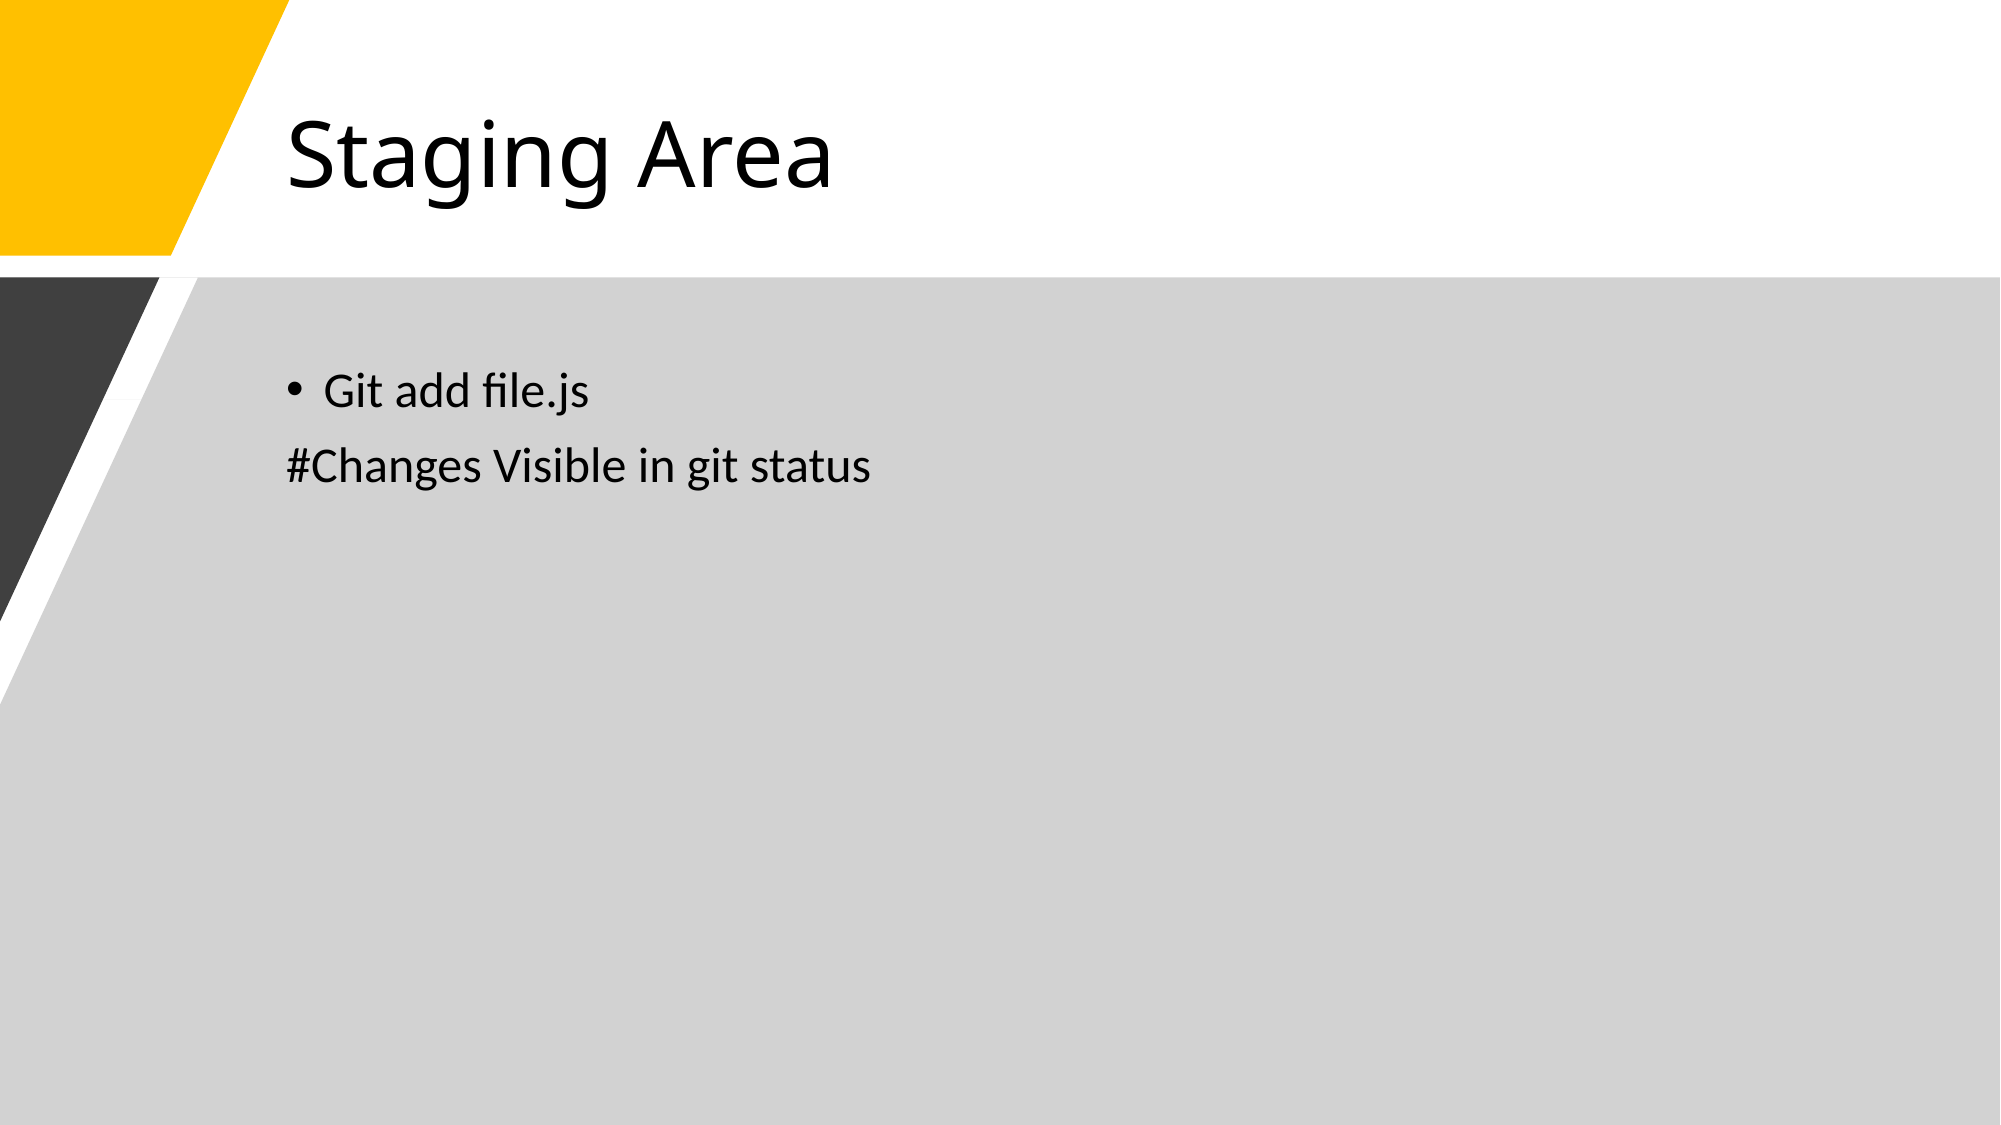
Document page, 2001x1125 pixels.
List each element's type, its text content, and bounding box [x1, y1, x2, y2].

text_box [0, 0, 291, 257]
text_box [0, 276, 162, 622]
list Git add file.js #Changes Visible in git status [271, 356, 1808, 1020]
text_box [0, 276, 2000, 1125]
title Staging Area [271, 60, 1808, 255]
